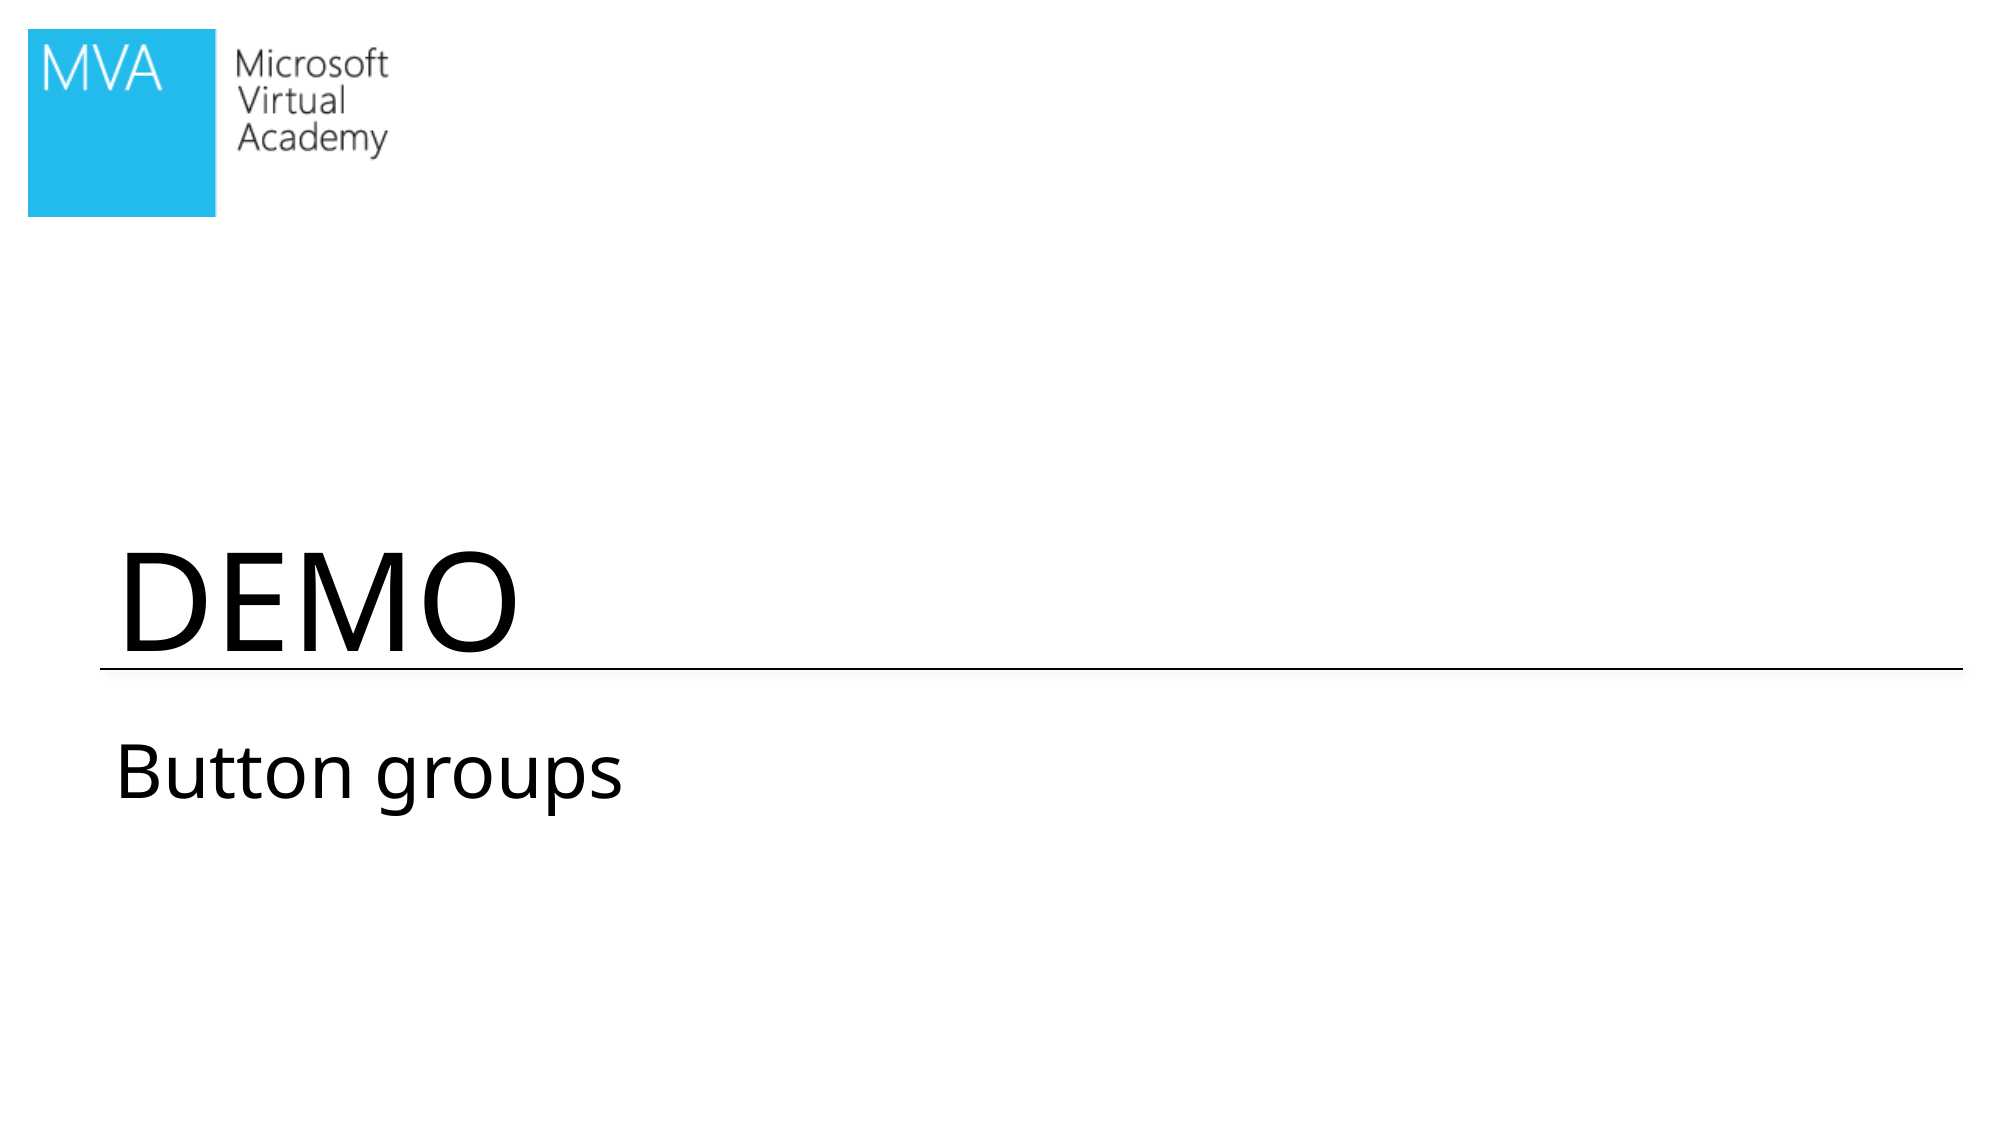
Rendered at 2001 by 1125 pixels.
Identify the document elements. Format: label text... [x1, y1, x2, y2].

picture [28, 29, 497, 217]
title Button groups [99, 733, 1976, 1009]
